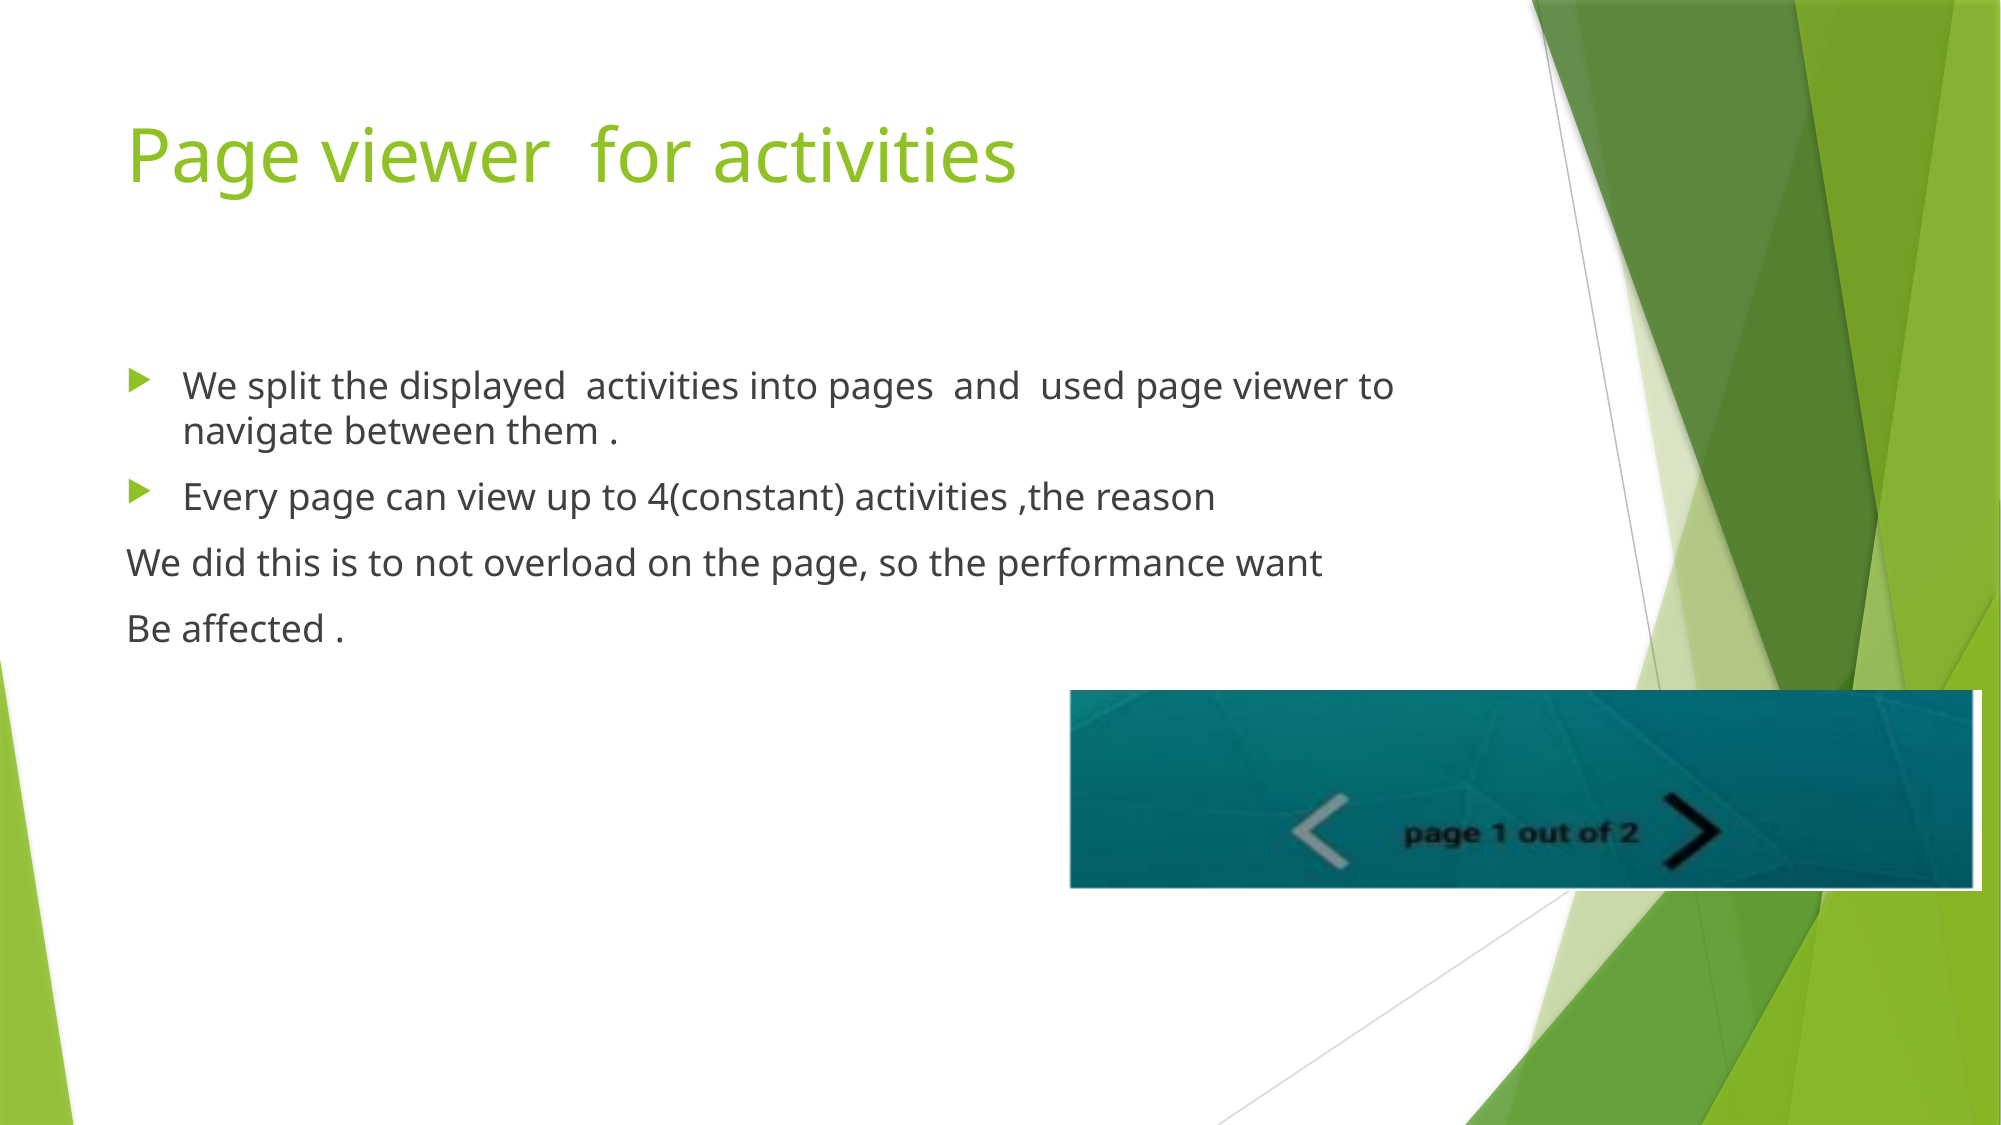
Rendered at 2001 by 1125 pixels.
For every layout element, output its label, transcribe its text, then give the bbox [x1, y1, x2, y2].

title Page viewer for activities [111, 99, 1522, 317]
picture [1060, 690, 1983, 892]
list We split the displayed activities into pages and used page viewer to navigate between them . Every page can view up to 4(constant) activities ,the reason We did this is to not overload on the page, so the performance want Be affected . [111, 354, 1522, 992]
